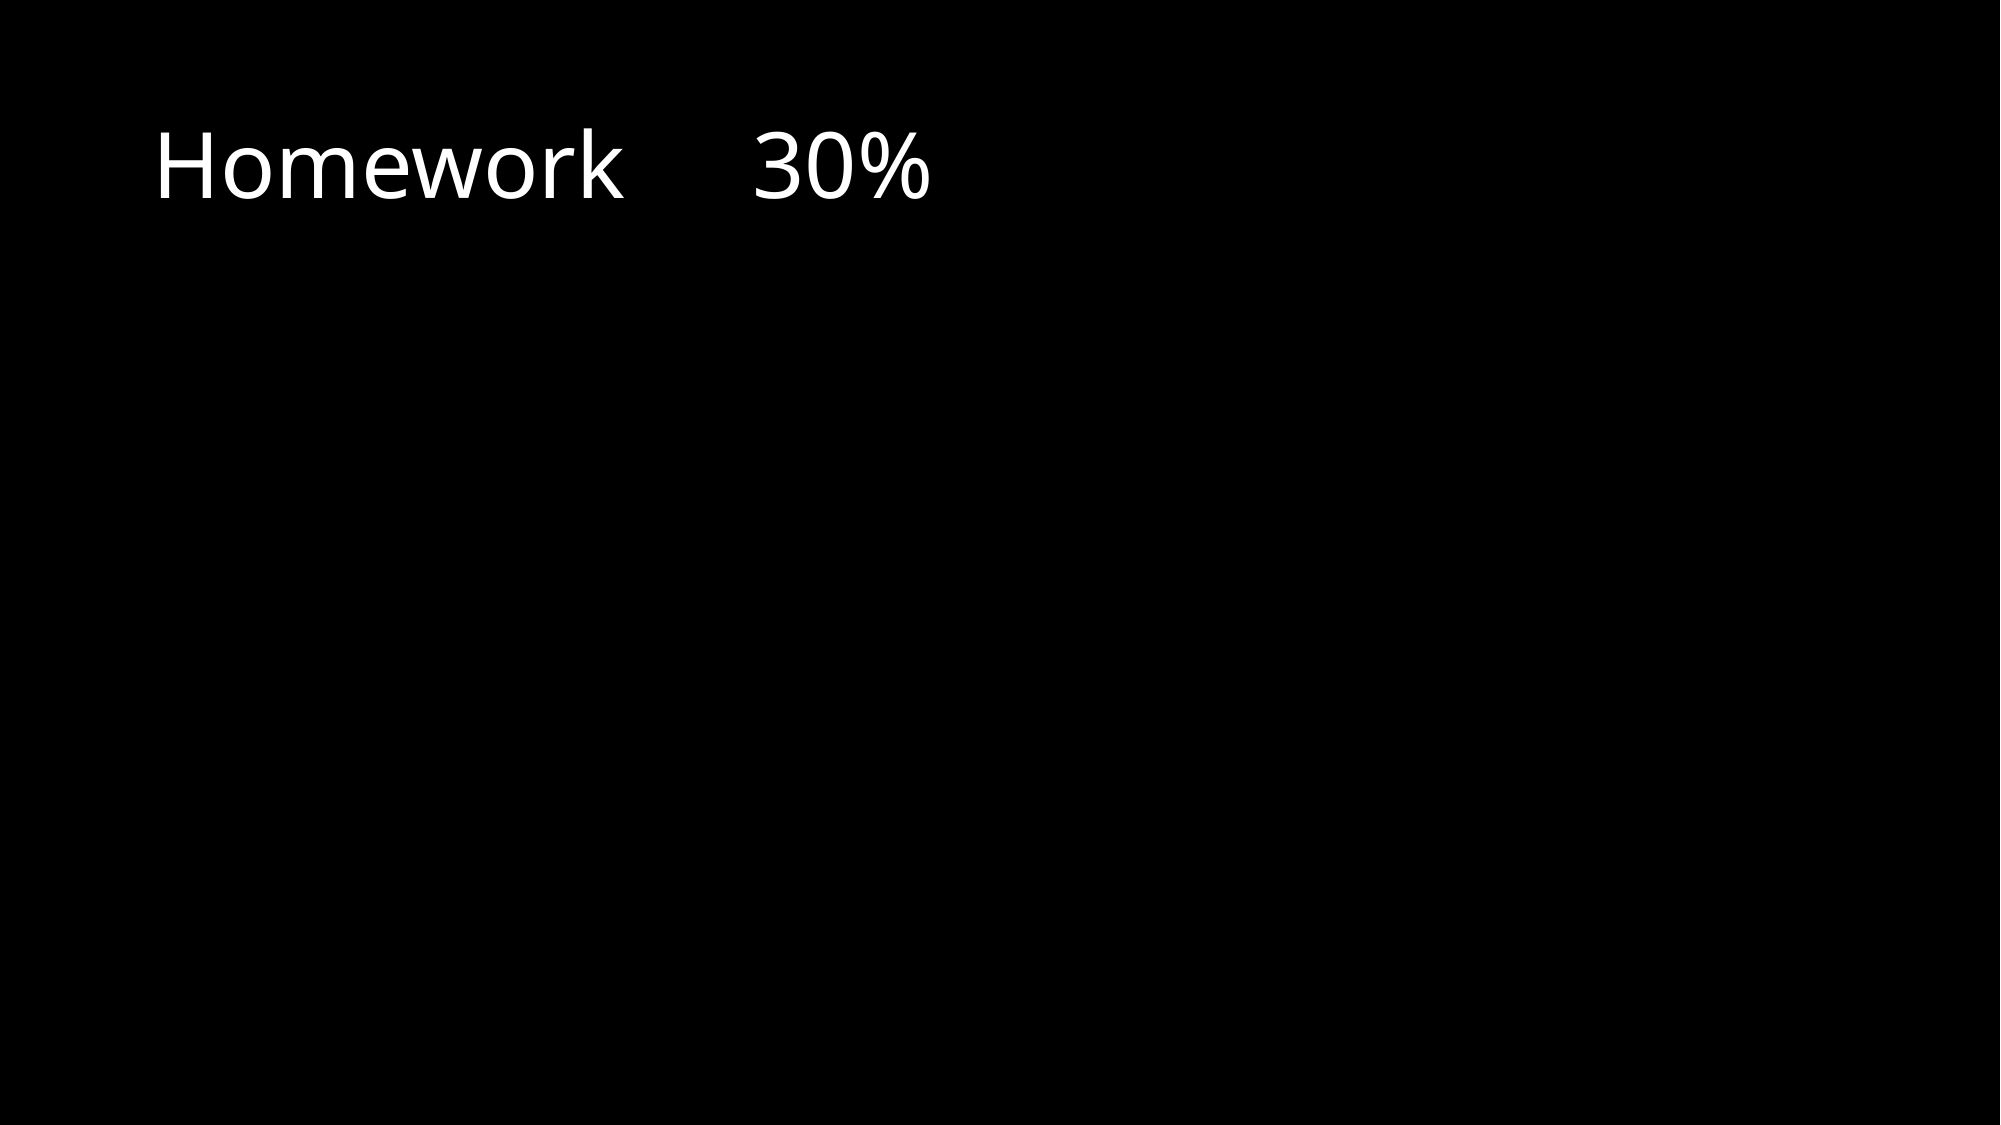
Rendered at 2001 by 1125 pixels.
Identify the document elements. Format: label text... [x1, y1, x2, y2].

title Homework 30% [137, 59, 1863, 278]
